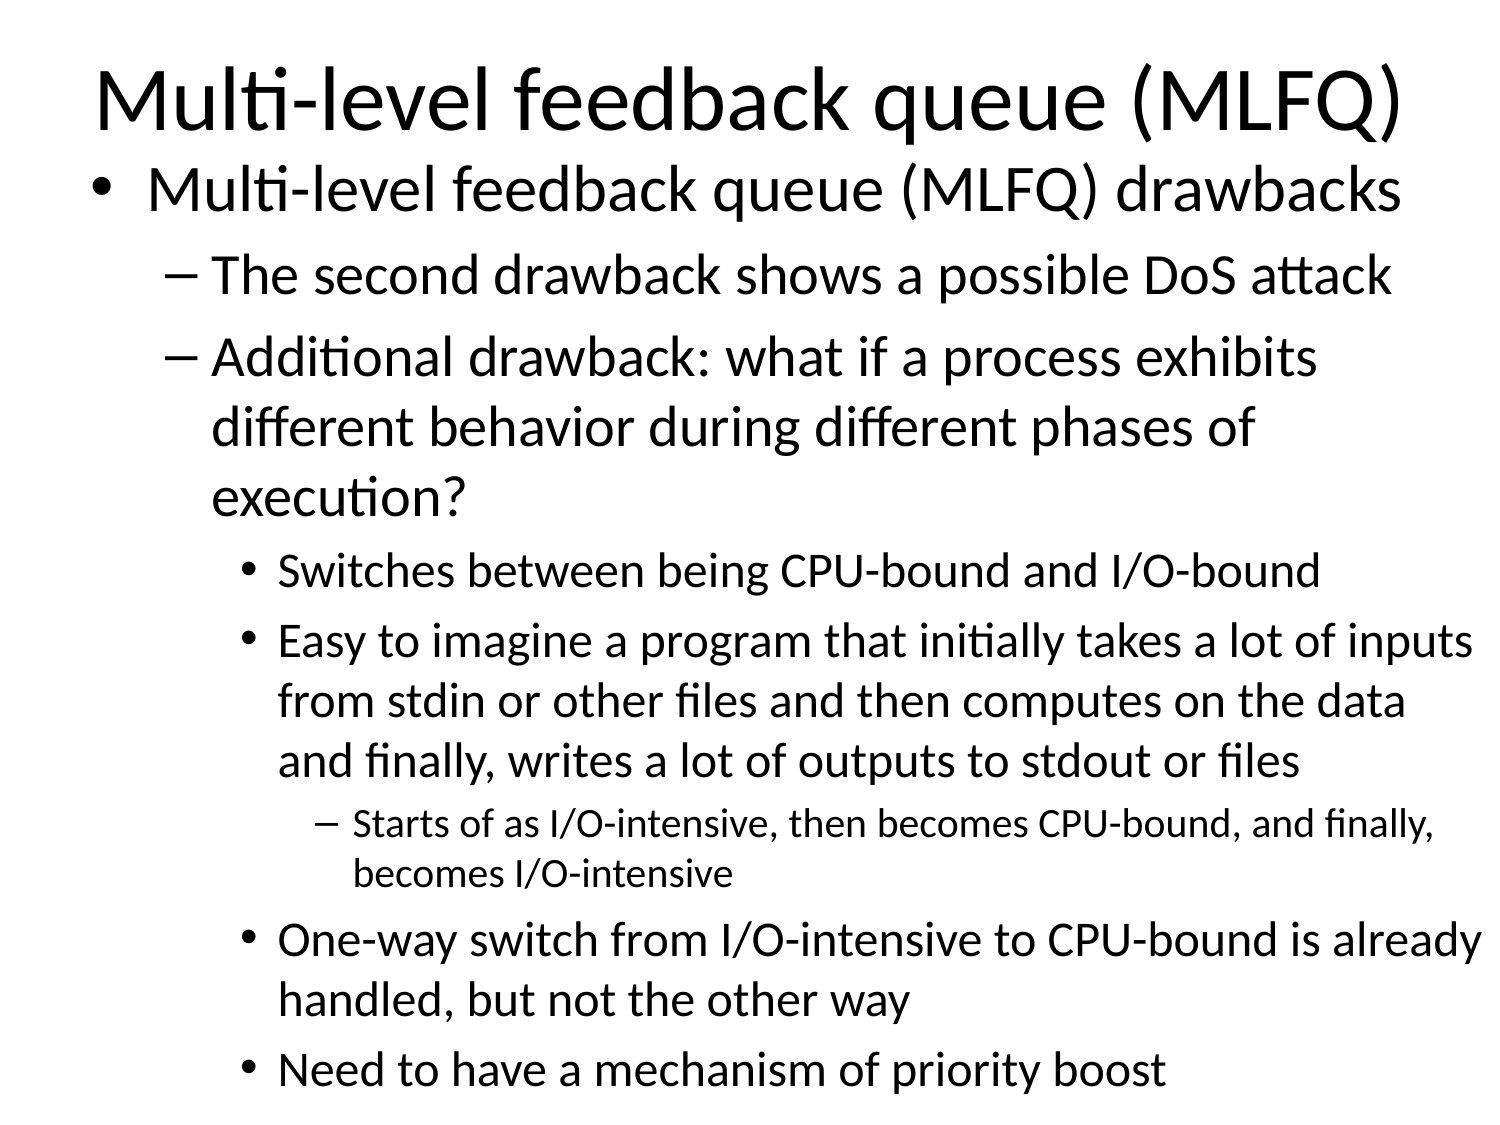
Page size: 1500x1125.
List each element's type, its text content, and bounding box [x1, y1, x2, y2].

list Multi-level feedback queue (MLFQ) drawbacks The second drawback shows a possible DoS attack Additional drawback: what if a process exhibits different behavior during different phases of execution? Switches between being CPU-bound and I/O-bound Easy to imagine a program that initially takes a lot of inputs from stdin or other files and then computes on the data and finally, writes a lot of outputs to stdout or files Starts of as I/O-intensive, then becomes CPU-bound, and finally, becomes I/O-intensive One-way switch from I/O-intensive to CPU-bound is already handled, but not the other way Need to have a mechanism of priority boost [75, 137, 1500, 1125]
title Multi-level feedback queue (MLFQ) [0, 0, 1500, 188]
